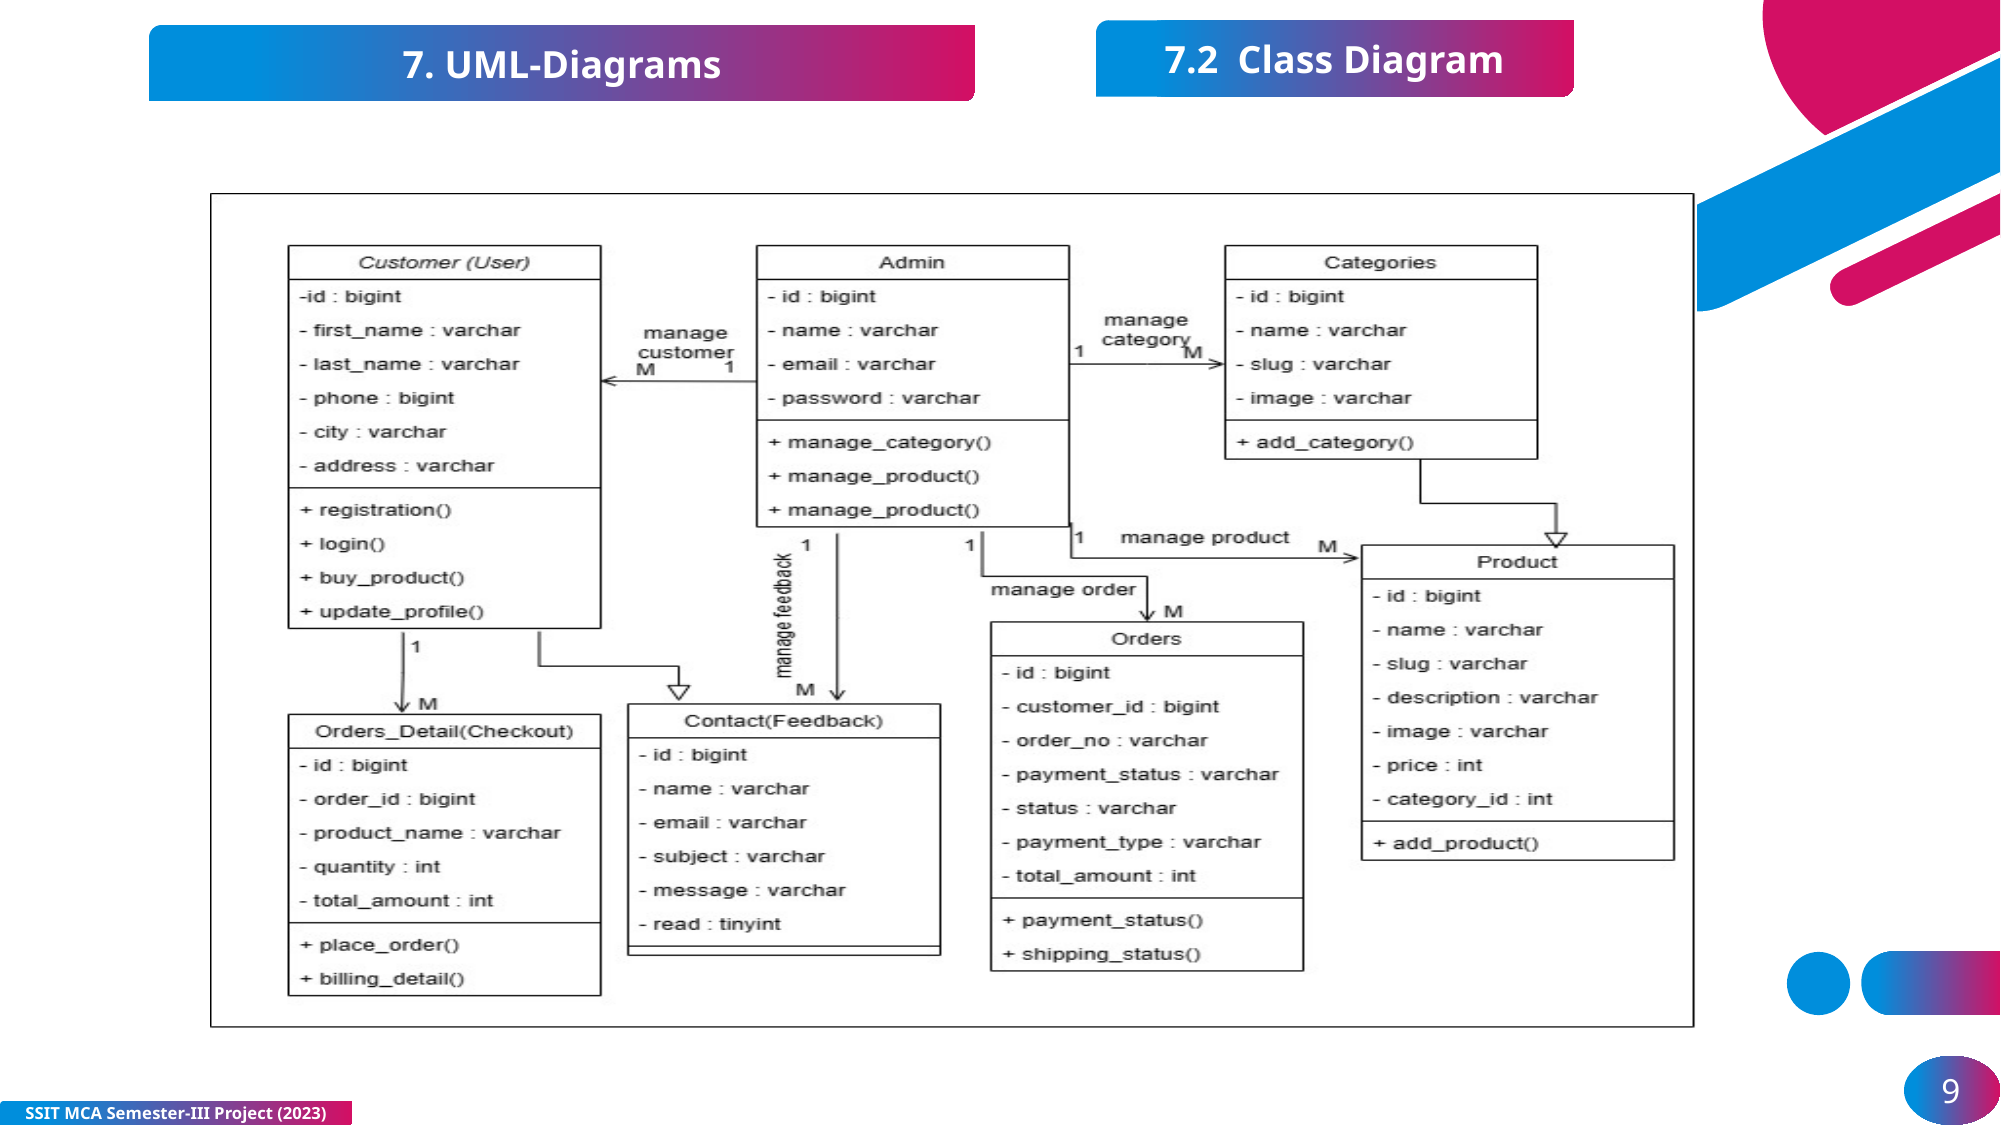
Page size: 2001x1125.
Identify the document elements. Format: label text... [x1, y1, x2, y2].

text_box 7.2 Class Diagram [1095, 20, 1574, 97]
text_box 7. UML-Diagrams [148, 24, 976, 102]
picture [210, 193, 1697, 1029]
text_box SSIT MCA Semester-III Project (2023) [0, 1100, 353, 1125]
text_box 9 [1903, 1055, 2000, 1125]
